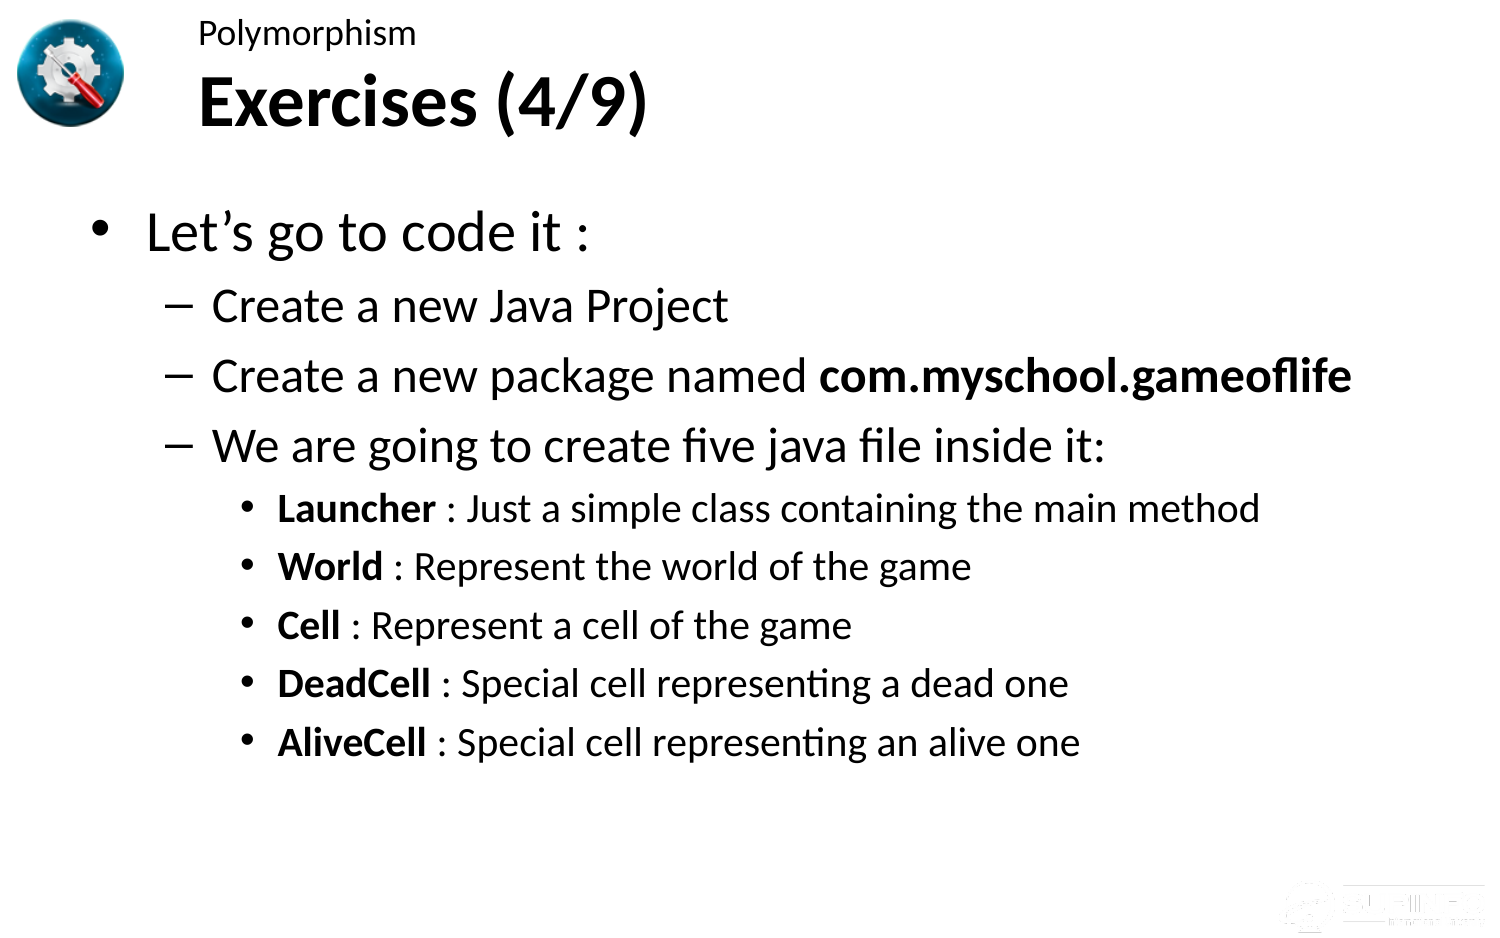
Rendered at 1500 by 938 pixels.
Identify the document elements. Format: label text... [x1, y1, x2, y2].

list Let’s go to code it : Create a new Java Project Create a new package named com.myschool.gameoflife We are going to create five java file inside it: Launcher : Just a simple class containing the main method World : Represent the world of the game Cell : Represent a cell of the game DeadCell : Special cell representing a dead one AliveCell : Special cell representing an alive one [75, 185, 1459, 880]
picture [37, 37, 104, 108]
list Polymorphism [183, 0, 1459, 56]
title Exercises (4/9) [183, 56, 1459, 138]
picture [1269, 870, 1494, 938]
picture [17, 19, 125, 127]
